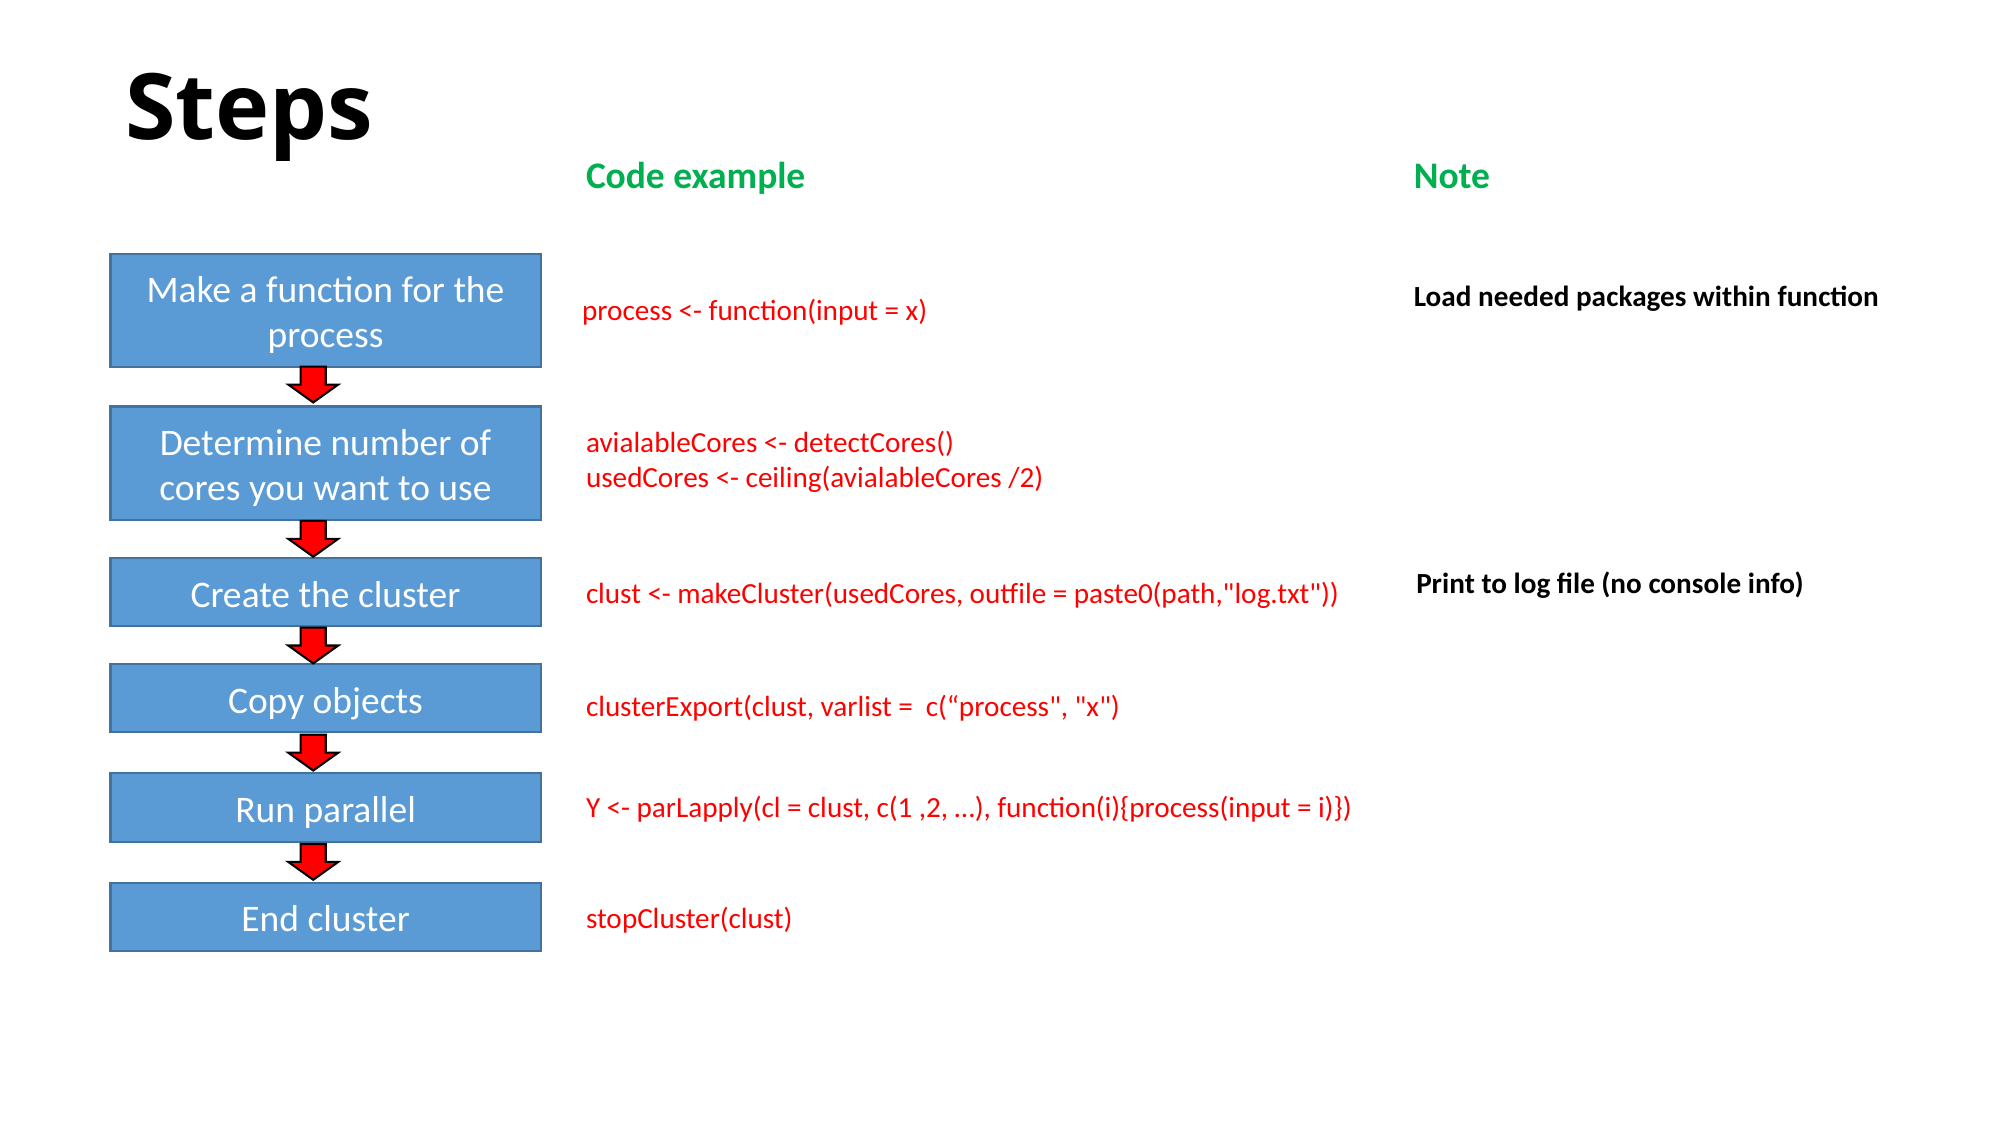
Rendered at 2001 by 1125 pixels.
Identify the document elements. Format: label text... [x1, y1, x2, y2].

text_box avialableCores <- detectCores() usedCores <- ceiling(avialableCores /2) [571, 416, 1107, 501]
text_box Y <- parLapply(cl = clust, c(1 ,2, …), function(i){process(input = i)}) [571, 780, 1939, 831]
text_box Make a function for the process [109, 253, 542, 368]
text_box Determine number of cores you want to use [109, 405, 542, 521]
text_box Create the cluster [109, 557, 542, 627]
text_box Load needed packages within function [1398, 269, 1948, 320]
text_box stopCluster(clust) [571, 891, 937, 942]
text_box clust <- makeCluster(usedCores, outfile = paste0(path,"log.txt")) [571, 566, 1399, 617]
text_box [285, 842, 342, 882]
text_box End cluster [109, 882, 542, 952]
text_box clusterExport(clust, varlist = c(“process", "x") [571, 680, 1701, 765]
text_box Note [1398, 144, 1661, 204]
text_box [285, 365, 342, 404]
title Steps [110, 0, 749, 219]
text_box Copy objects [109, 663, 542, 733]
text_box Print to log file (no console info) [1401, 556, 1819, 607]
text_box [285, 519, 342, 558]
text_box Code example [571, 144, 834, 204]
text_box [285, 733, 342, 772]
text_box [285, 626, 342, 665]
text_box process <- function(input = x) [567, 283, 979, 334]
text_box Run parallel [109, 772, 542, 843]
